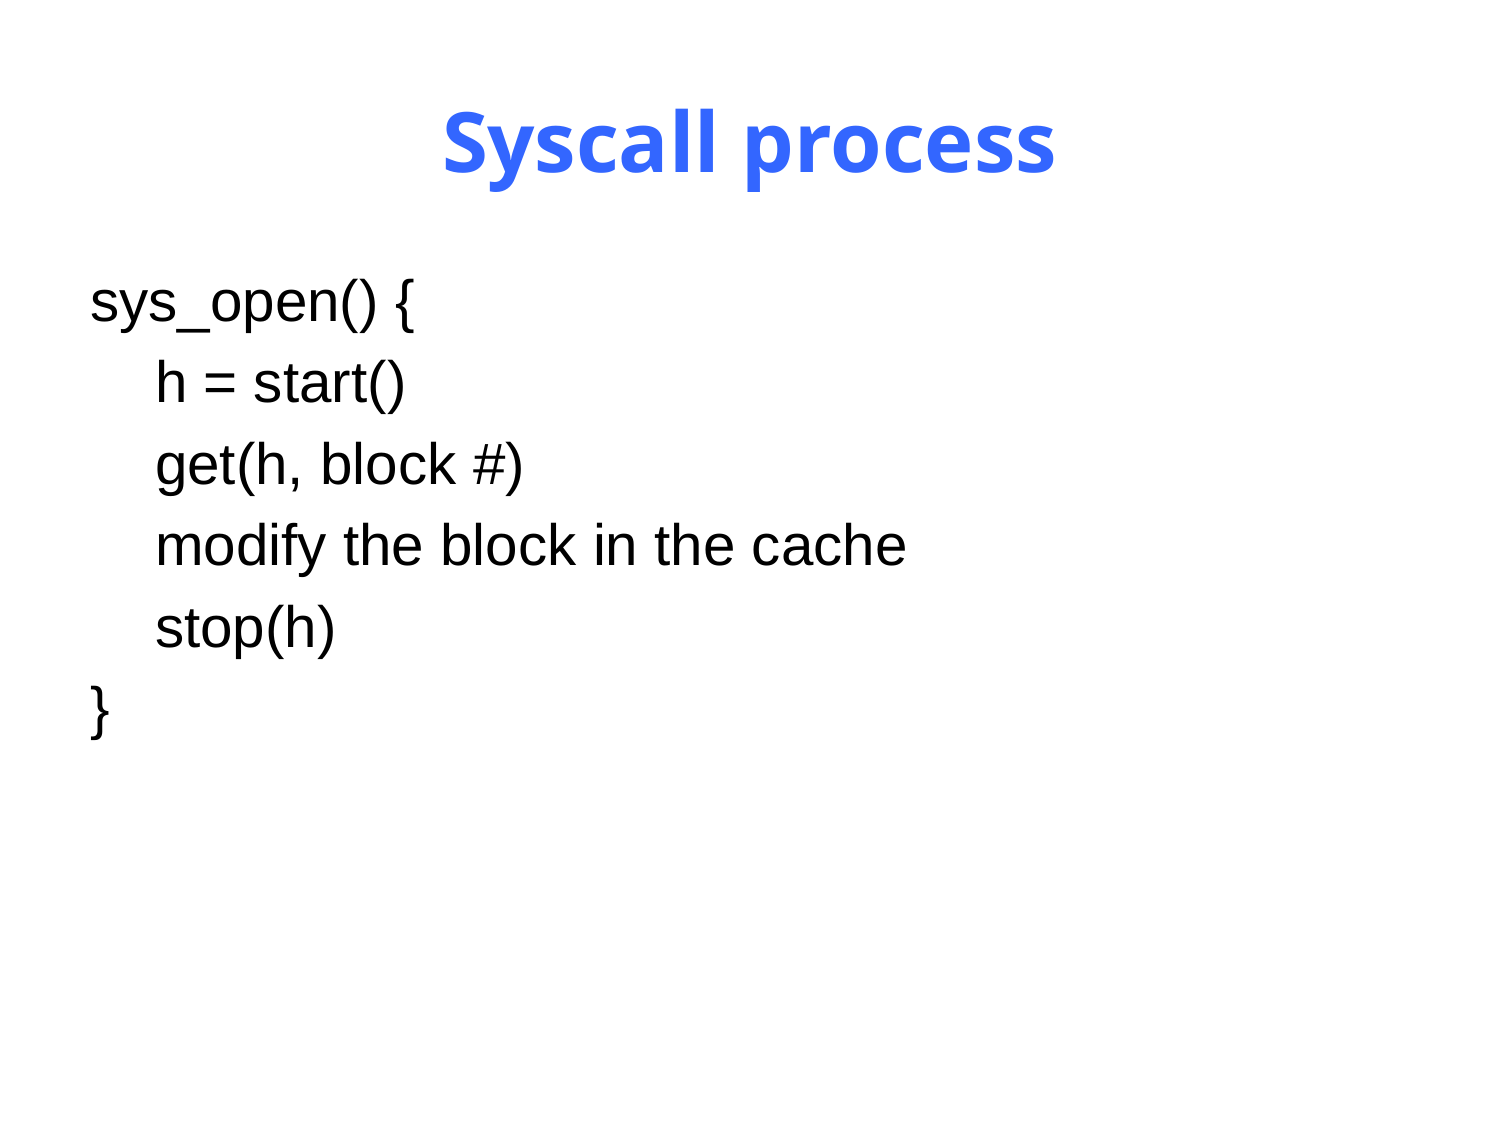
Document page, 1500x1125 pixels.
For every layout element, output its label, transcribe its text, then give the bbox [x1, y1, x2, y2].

list sys_open() { h = start() get(h, block #) modify the block in the cache stop(h) } [75, 255, 1483, 1094]
title Syscall process [75, 45, 1425, 233]
